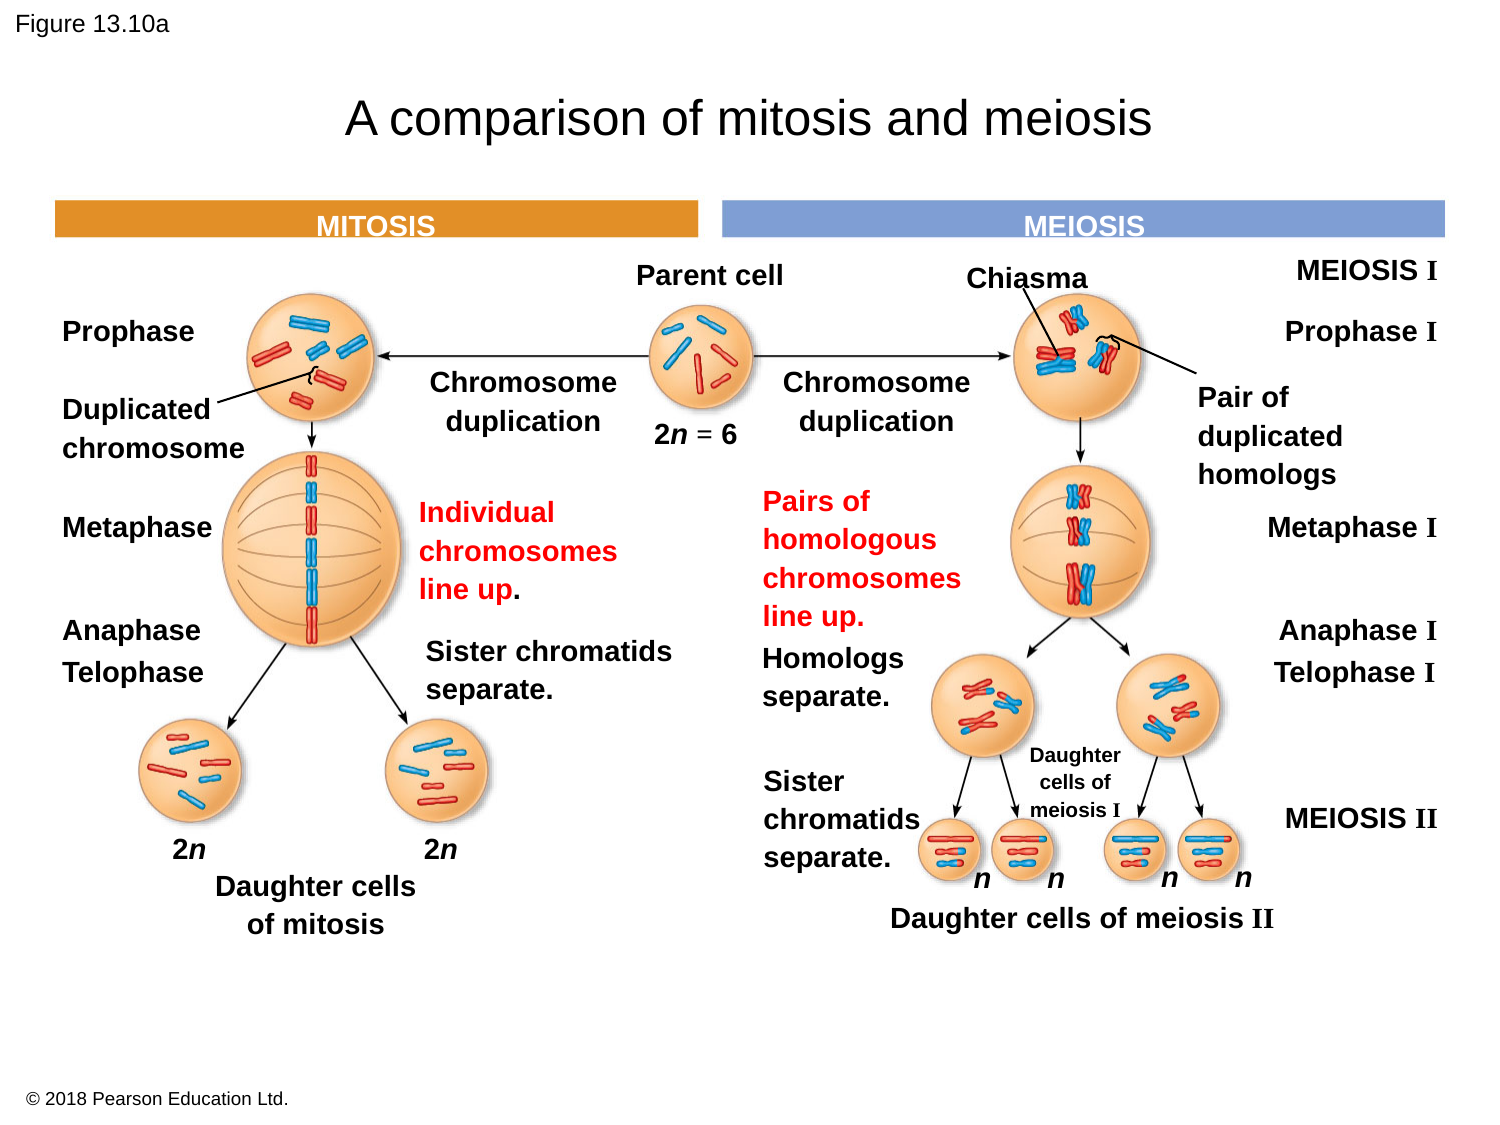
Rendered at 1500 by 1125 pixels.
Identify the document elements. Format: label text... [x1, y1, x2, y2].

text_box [1094, 334, 1198, 375]
picture [48, 194, 1452, 931]
text_box A comparison of mitosis and meiosis [62, 103, 1437, 138]
title Figure 13.10a [0, 0, 593, 57]
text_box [216, 365, 320, 404]
